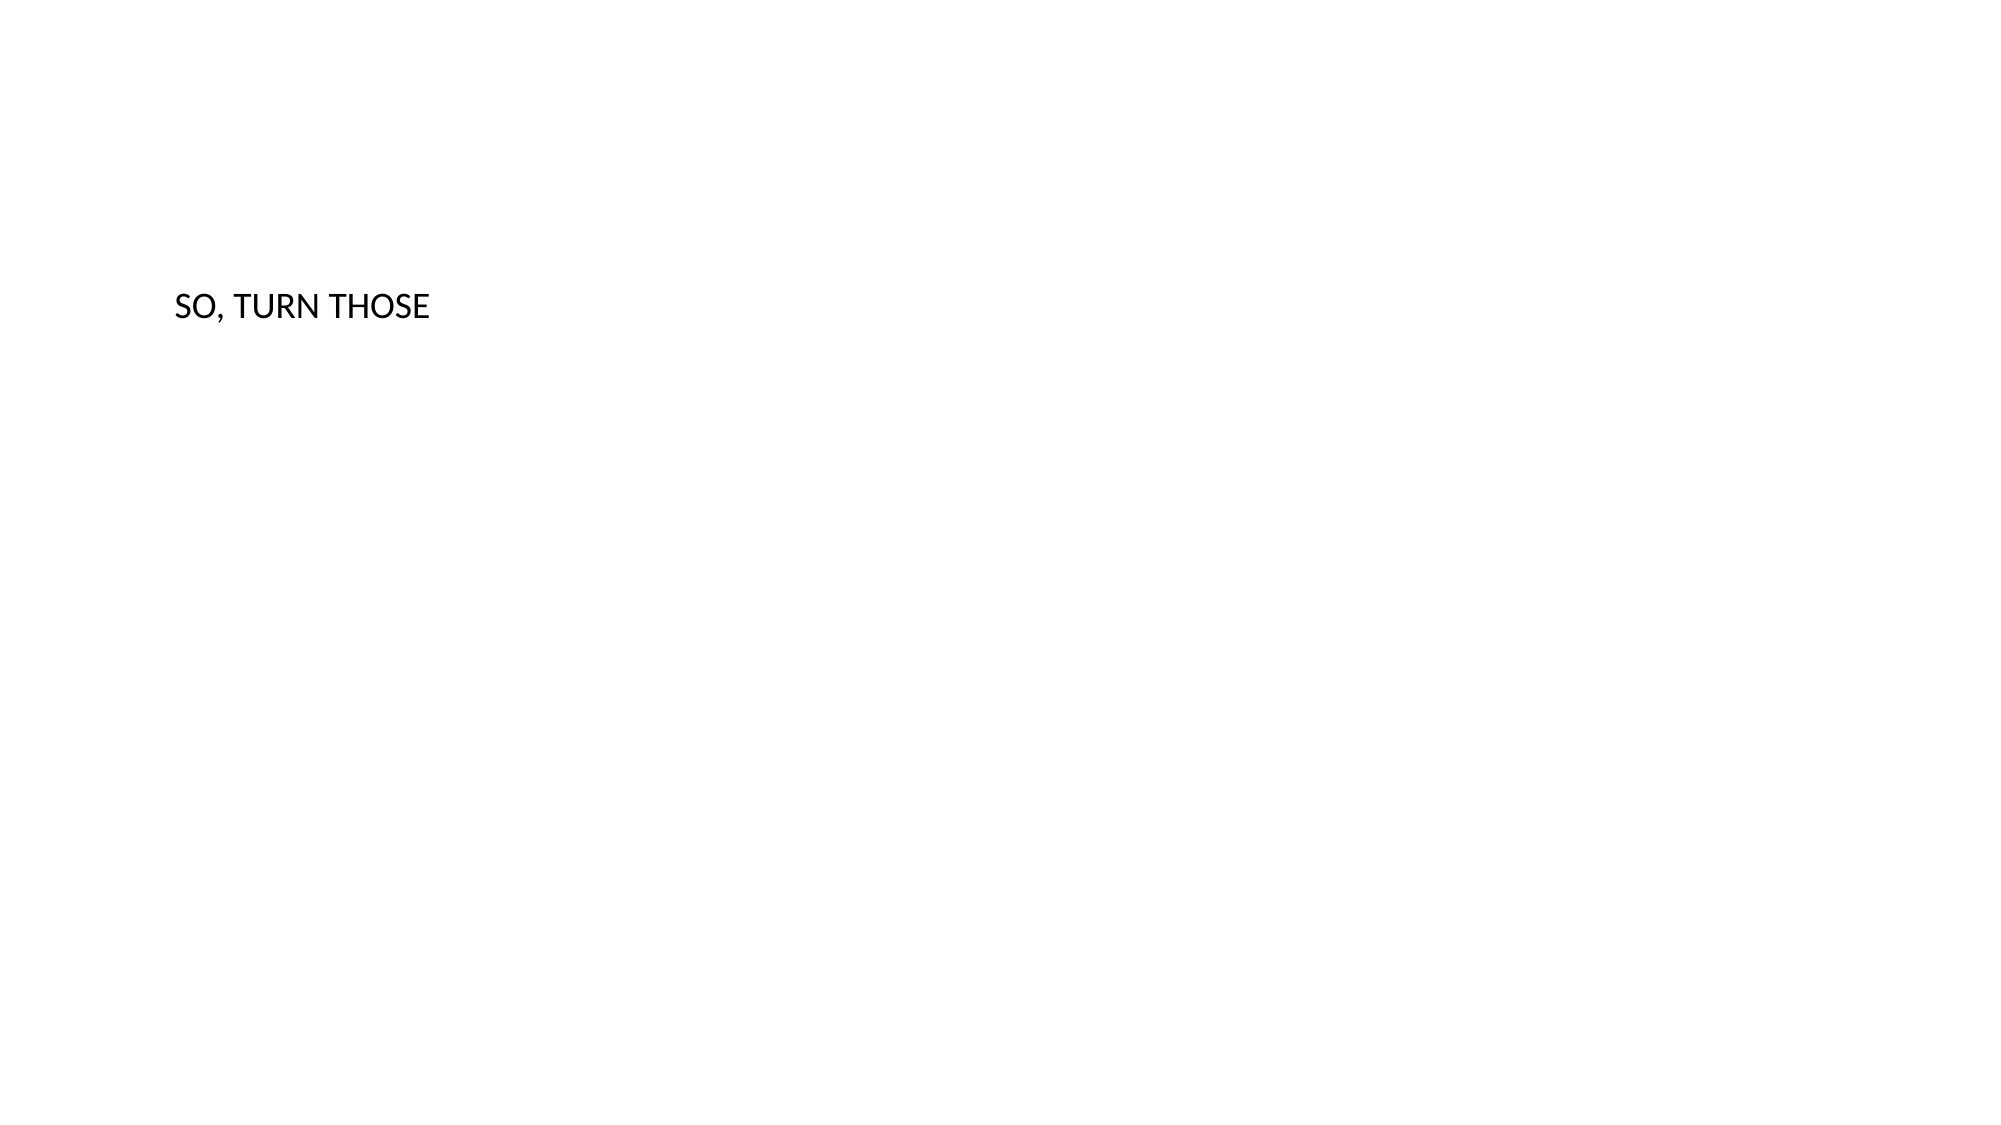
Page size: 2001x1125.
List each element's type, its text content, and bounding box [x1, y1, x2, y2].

text_box SO, TURN THOSE [159, 273, 1807, 333]
